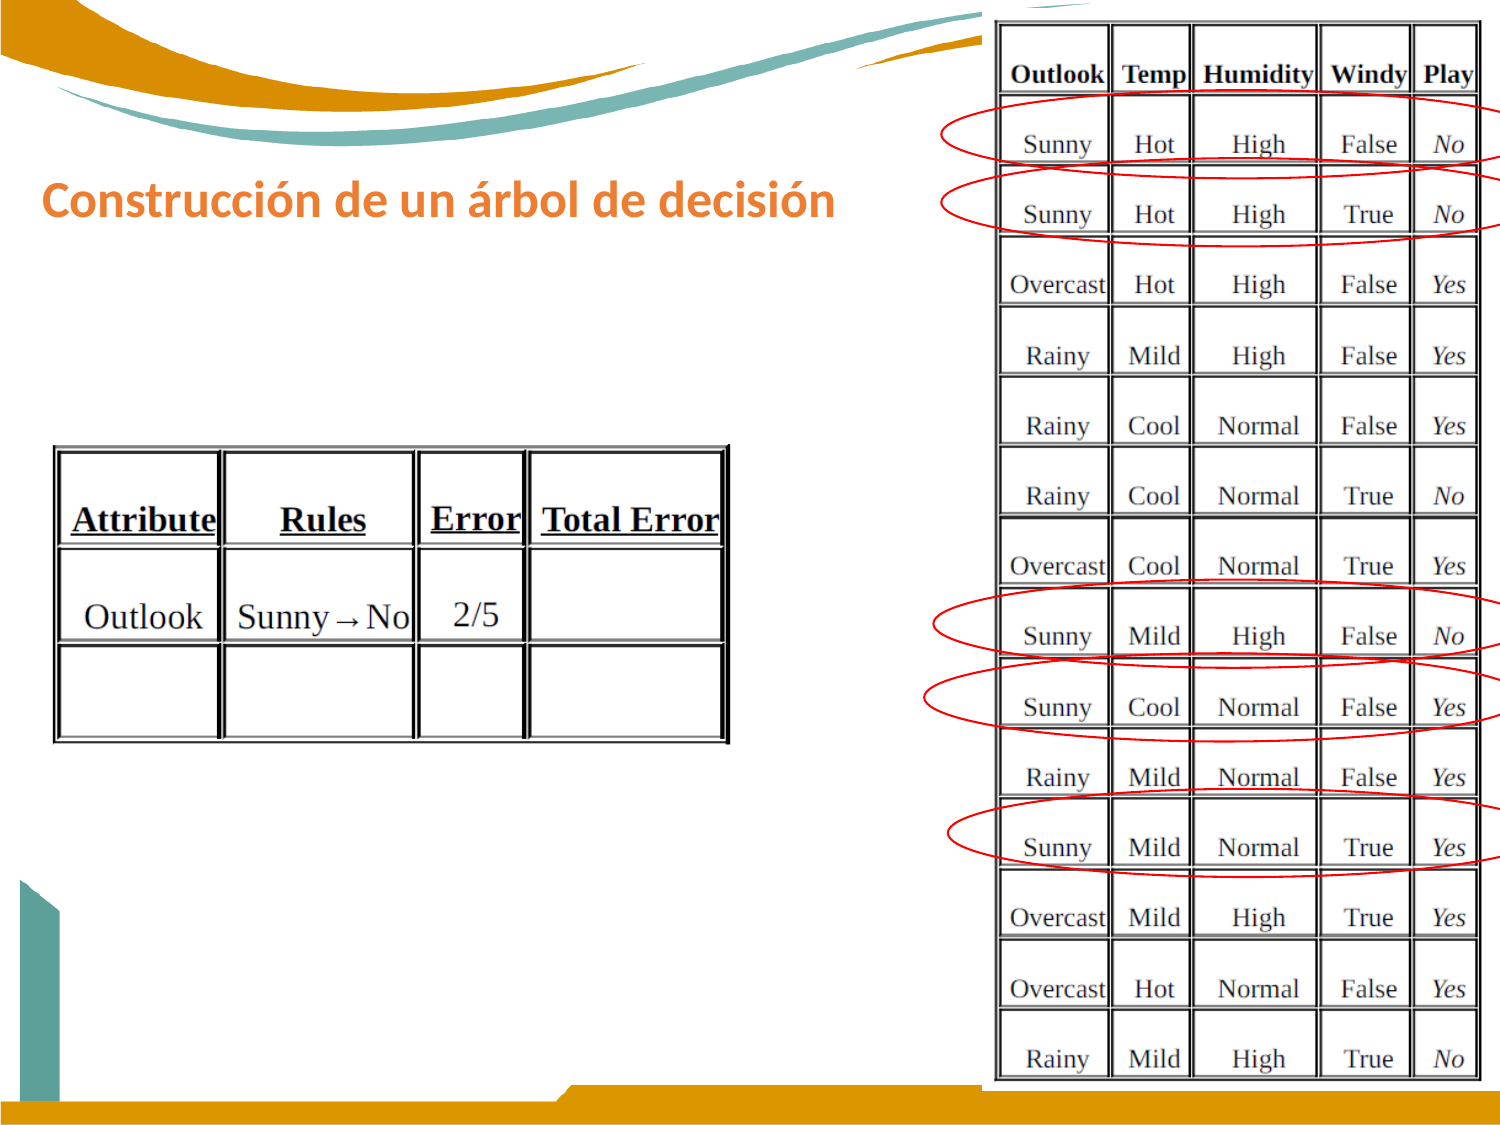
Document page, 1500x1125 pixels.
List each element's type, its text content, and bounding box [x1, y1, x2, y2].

text_box [923, 670, 982, 725]
text_box [941, 206, 982, 226]
picture [0, 0, 1500, 1125]
text_box [946, 811, 982, 855]
text_box [932, 598, 982, 649]
picture [32, 422, 750, 771]
text_box Construcción de un árbol de decisión [27, 206, 982, 236]
